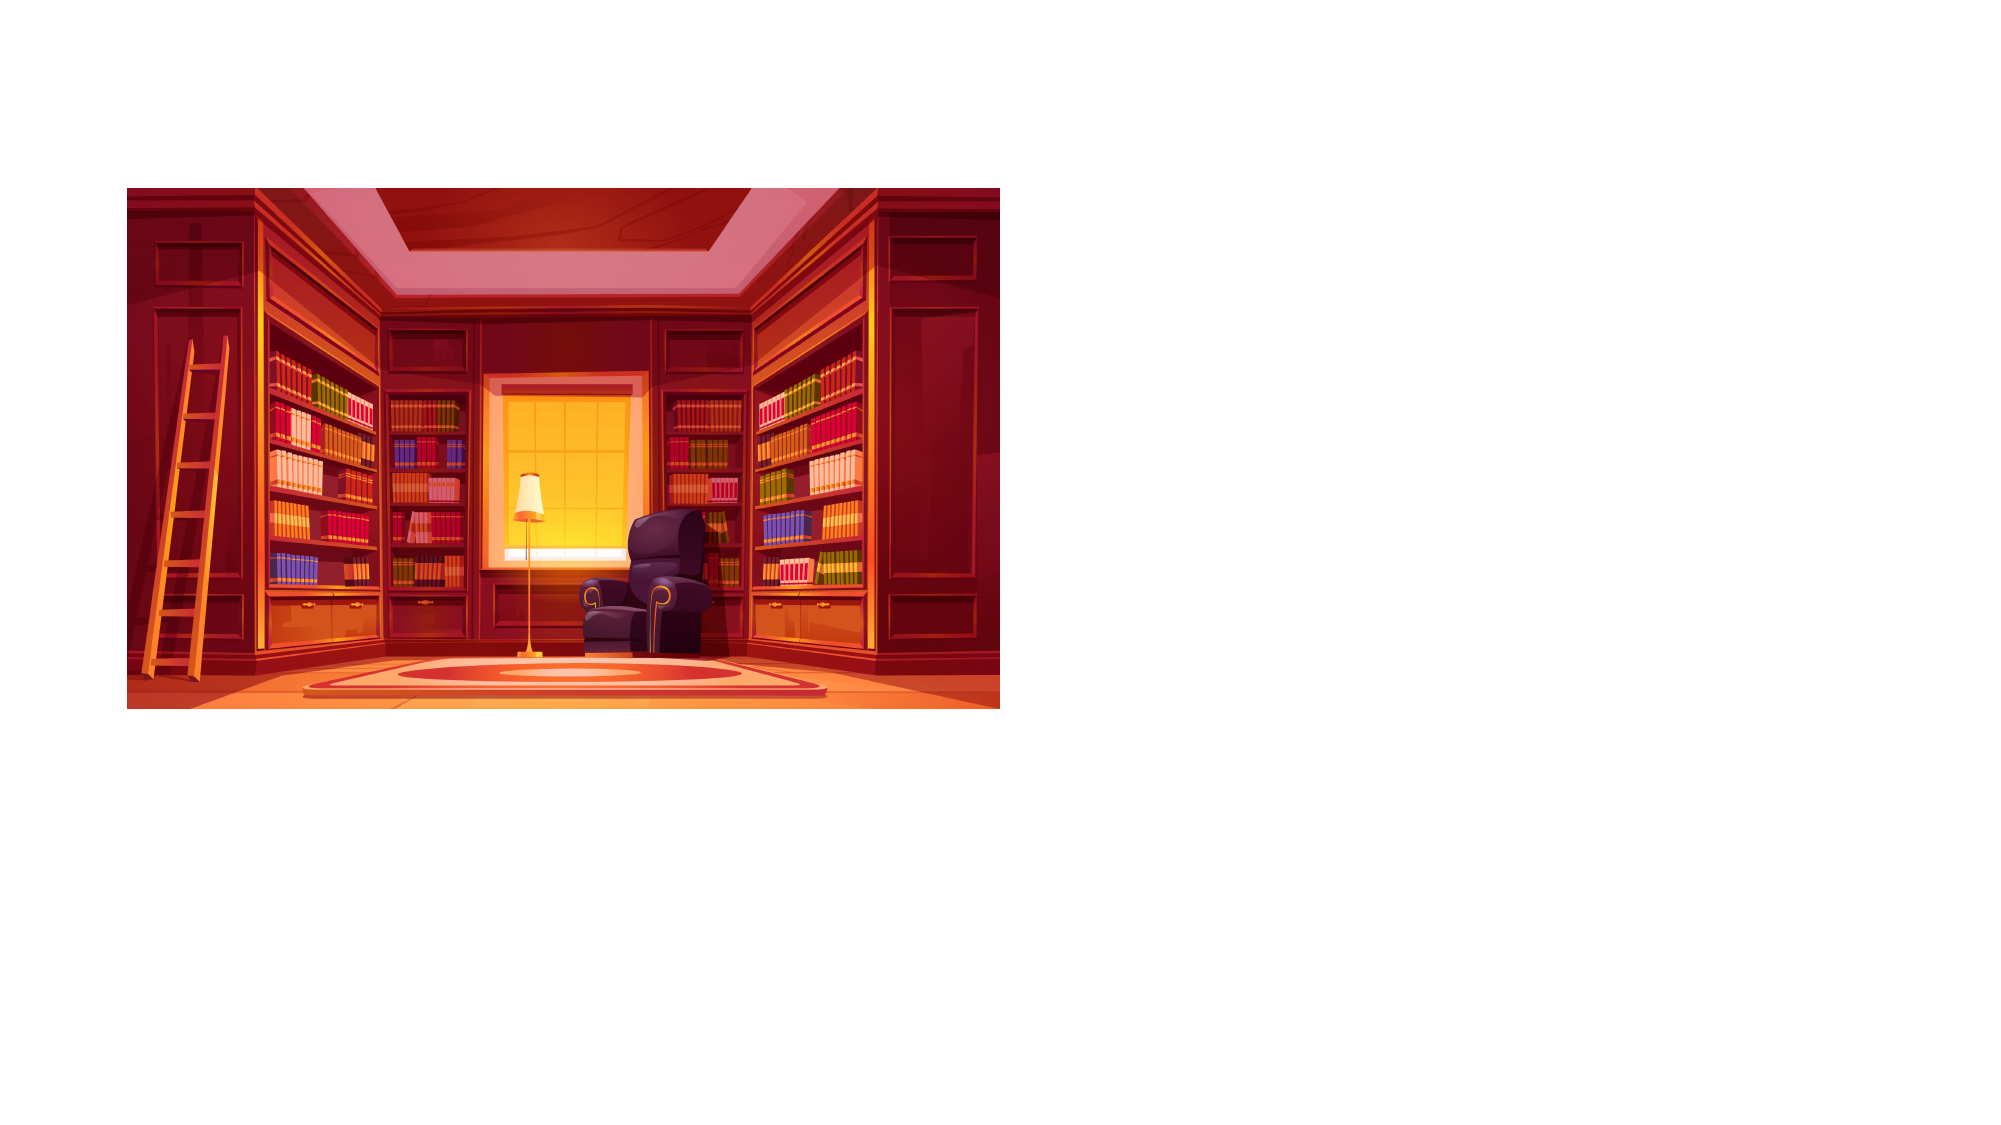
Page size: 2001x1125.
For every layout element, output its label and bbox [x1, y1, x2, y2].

picture [126, 188, 1001, 710]
